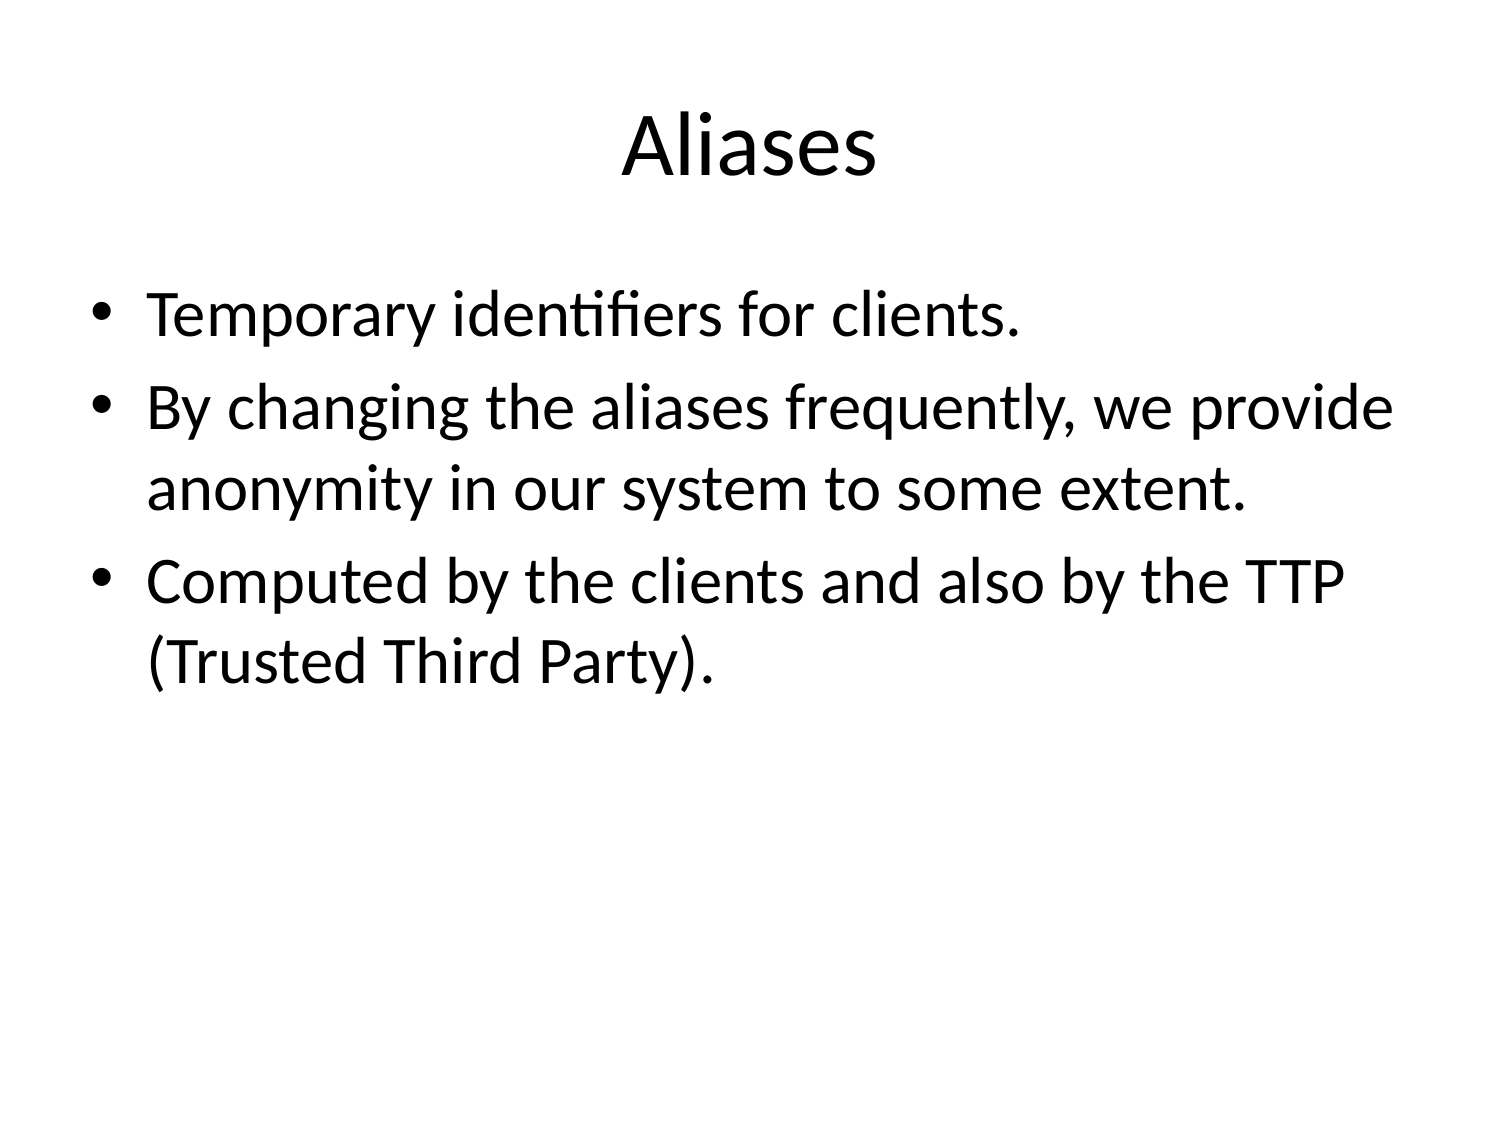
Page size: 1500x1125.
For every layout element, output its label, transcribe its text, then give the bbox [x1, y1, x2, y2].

list Temporary identifiers for clients. By changing the aliases frequently, we provide anonymity in our system to some extent. Computed by the clients and also by the TTP (Trusted Third Party). [75, 262, 1425, 1005]
title Aliases [75, 45, 1425, 233]
